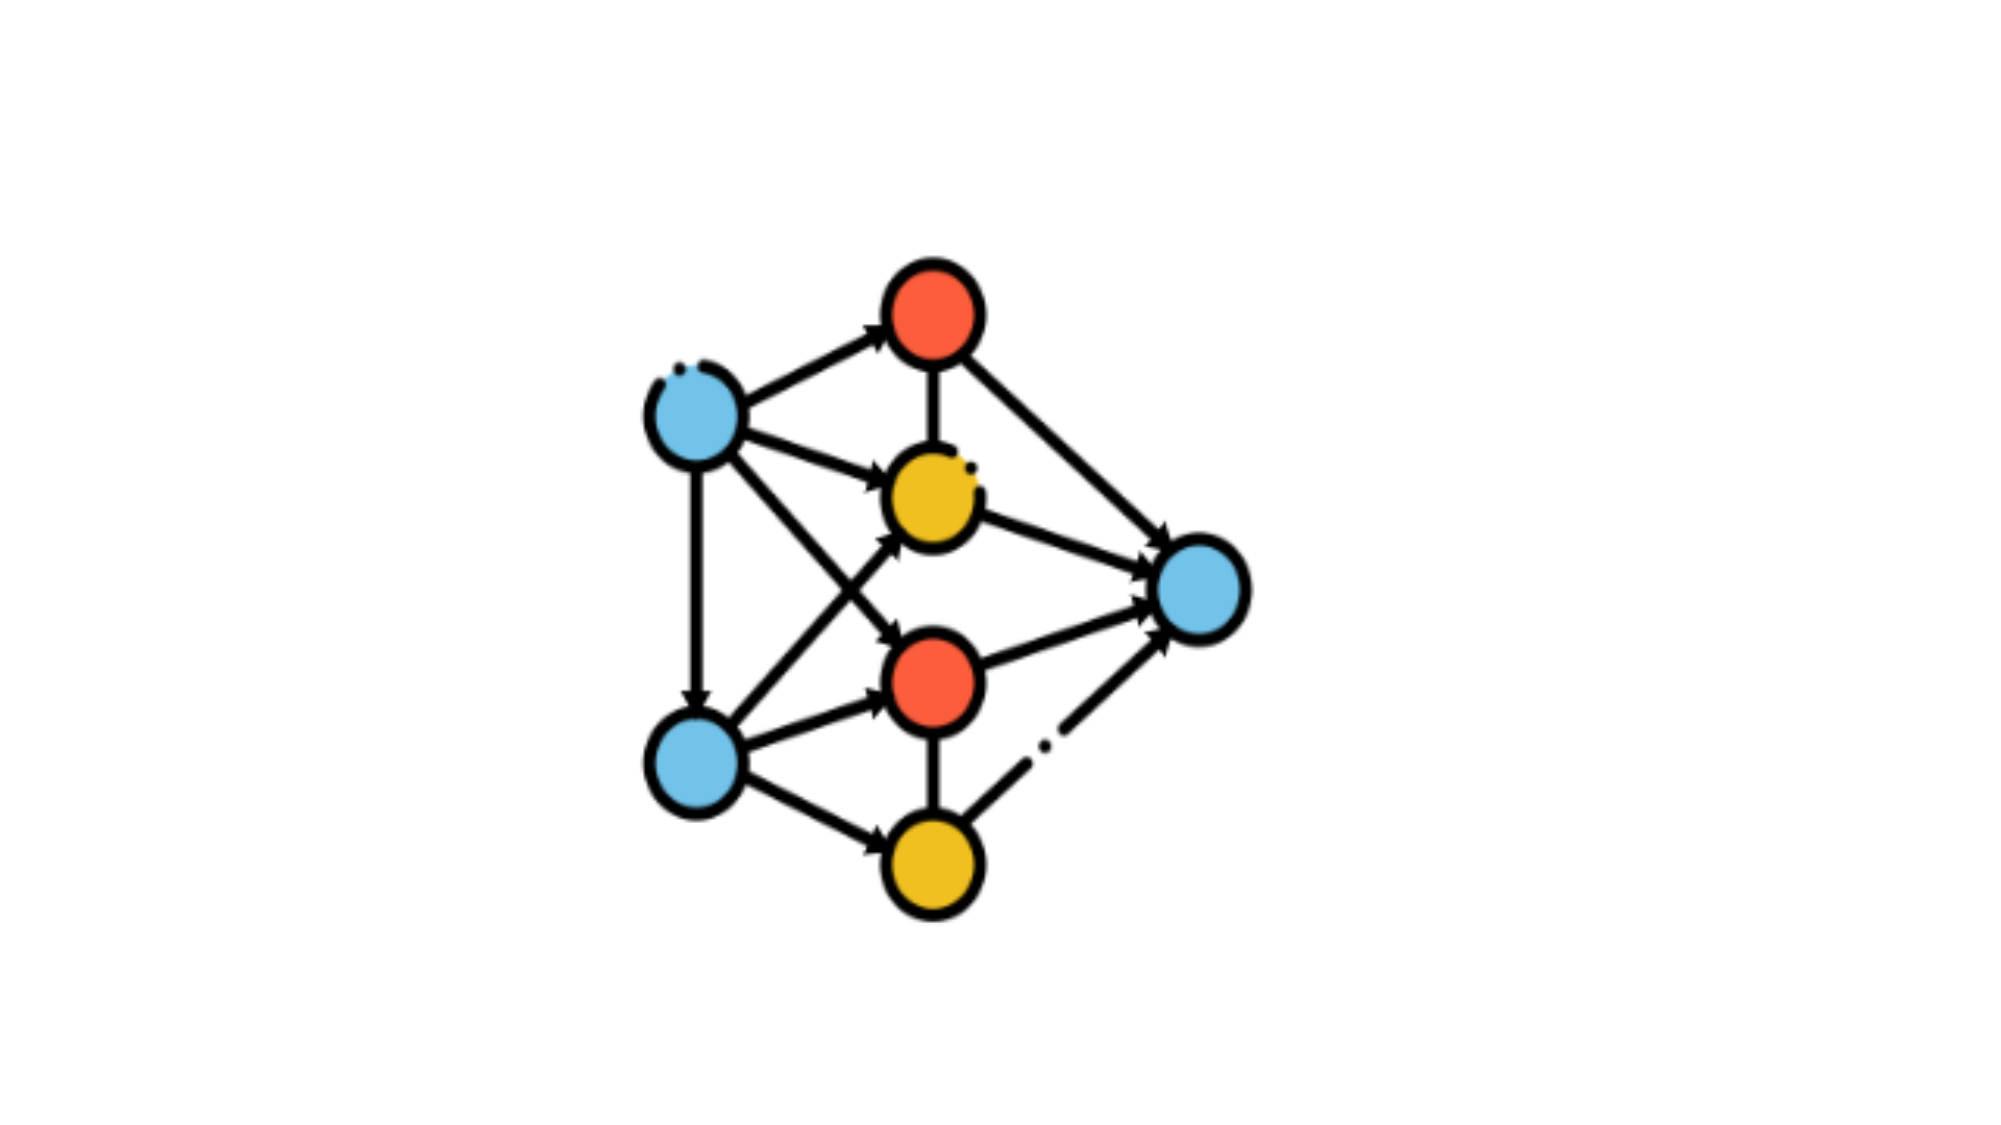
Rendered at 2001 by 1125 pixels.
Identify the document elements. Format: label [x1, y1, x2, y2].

picture [592, 223, 1283, 948]
text_box [226, 206, 1648, 966]
